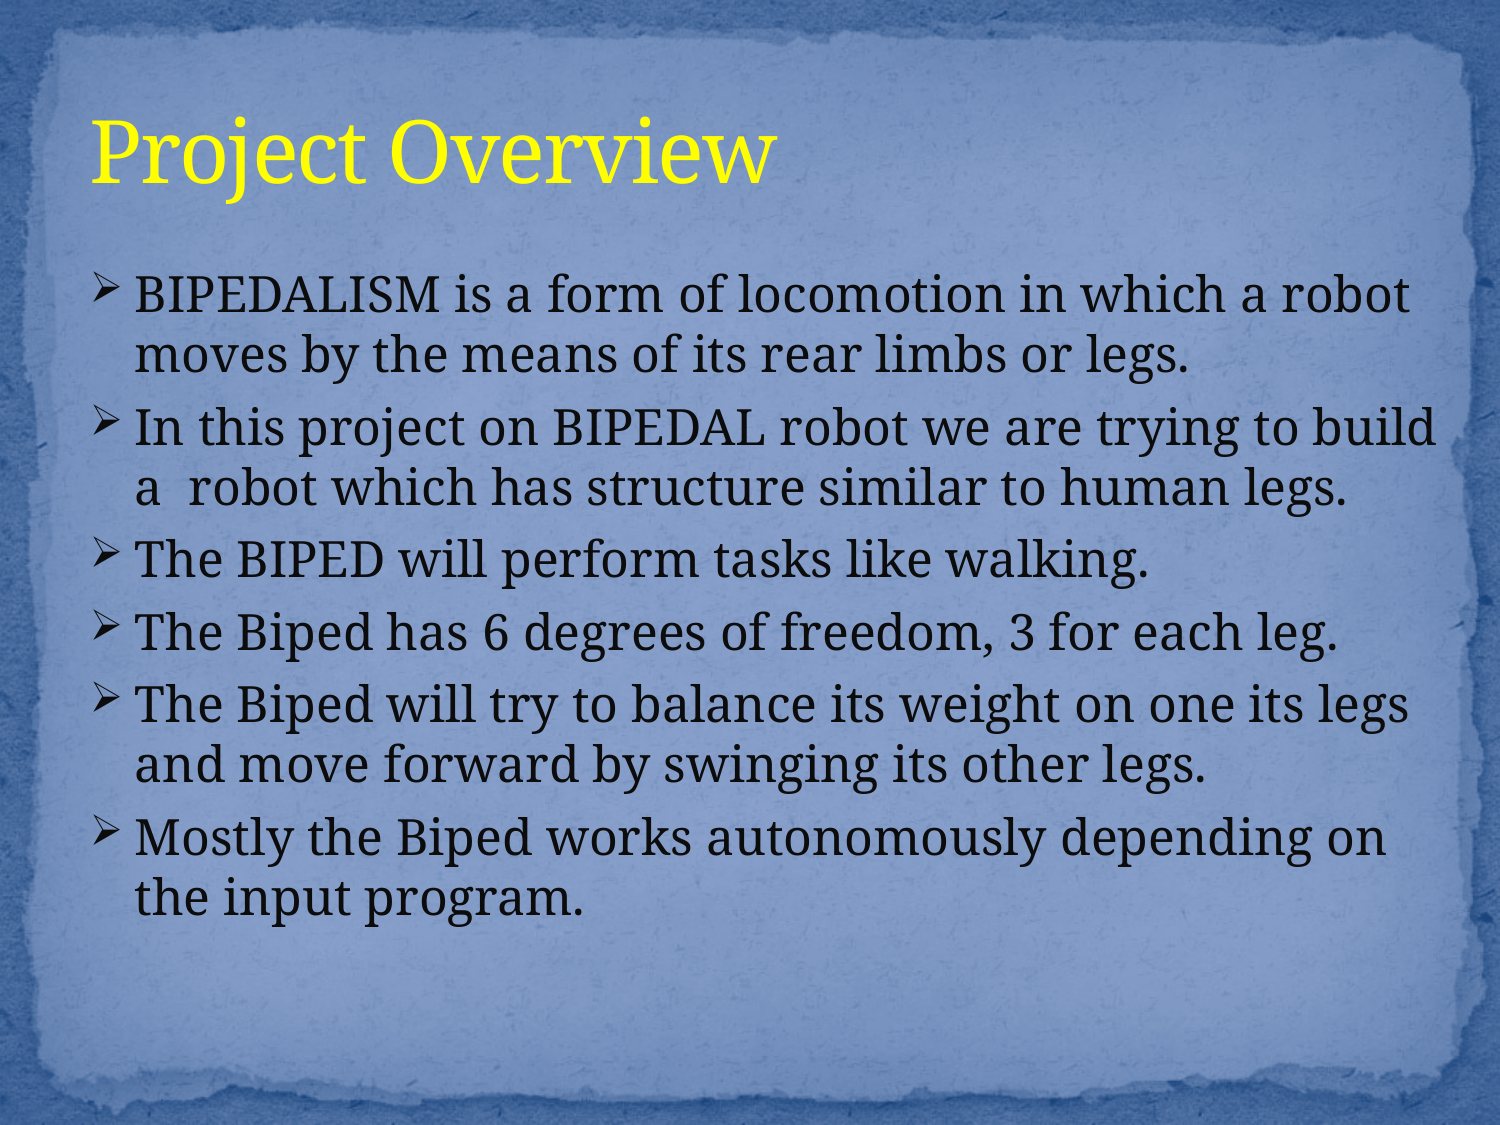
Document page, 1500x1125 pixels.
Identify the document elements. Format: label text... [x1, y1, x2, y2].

list BIPEDALISM is a form of locomotion in which a robot moves by the means of its rear limbs or legs. In this project on BIPEDAL robot we are trying to build a robot which has structure similar to human legs. The BIPED will perform tasks like walking. The Biped has 6 degrees of freedom, 3 for each leg. The Biped will try to balance its weight on one its legs and move forward by swinging its other legs. Mostly the Biped works autonomously depending on the input program. [75, 255, 1471, 1125]
title Project Overview [74, 24, 1425, 209]
